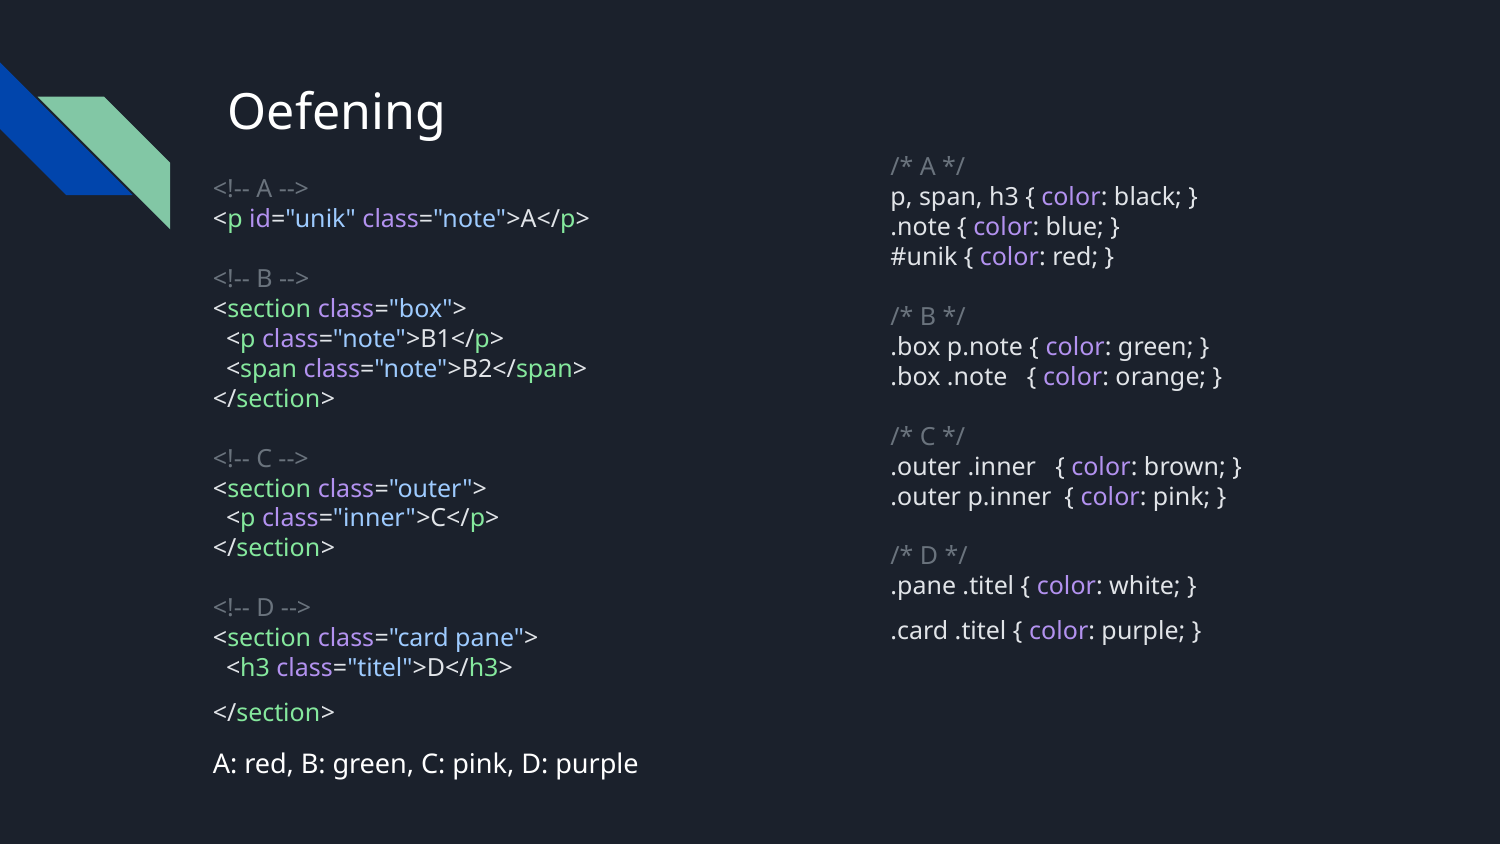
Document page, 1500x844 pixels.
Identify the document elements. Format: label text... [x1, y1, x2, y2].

title Oefening [212, 64, 1368, 157]
text_box /* A */ p, span, h3 { color: black; } .note { color: blue; } #unik { color: red; } /* B */ .box p.note { color: green; } .box .note { color: orange; } /* C */ .outer .inner { color: brown; } .outer p.inner { color: pink; } /* D */ .pane .titel { color: white; } .card .titel { color: purple; } [875, 135, 1463, 778]
text_box <!-- A --> <p id="unik" class="note">A</p> <!-- B --> <section class="box"> <p class="note">B1</p> <span class="note">B2</span> </section> <!-- C --> <section class="outer"> <p class="inner">C</p> </section> <!-- D --> <section class="card pane"> <h3 class="titel">D</h3> </section> [198, 157, 875, 731]
text_box A: red, B: green, C: pink, D: purple [197, 731, 1045, 834]
